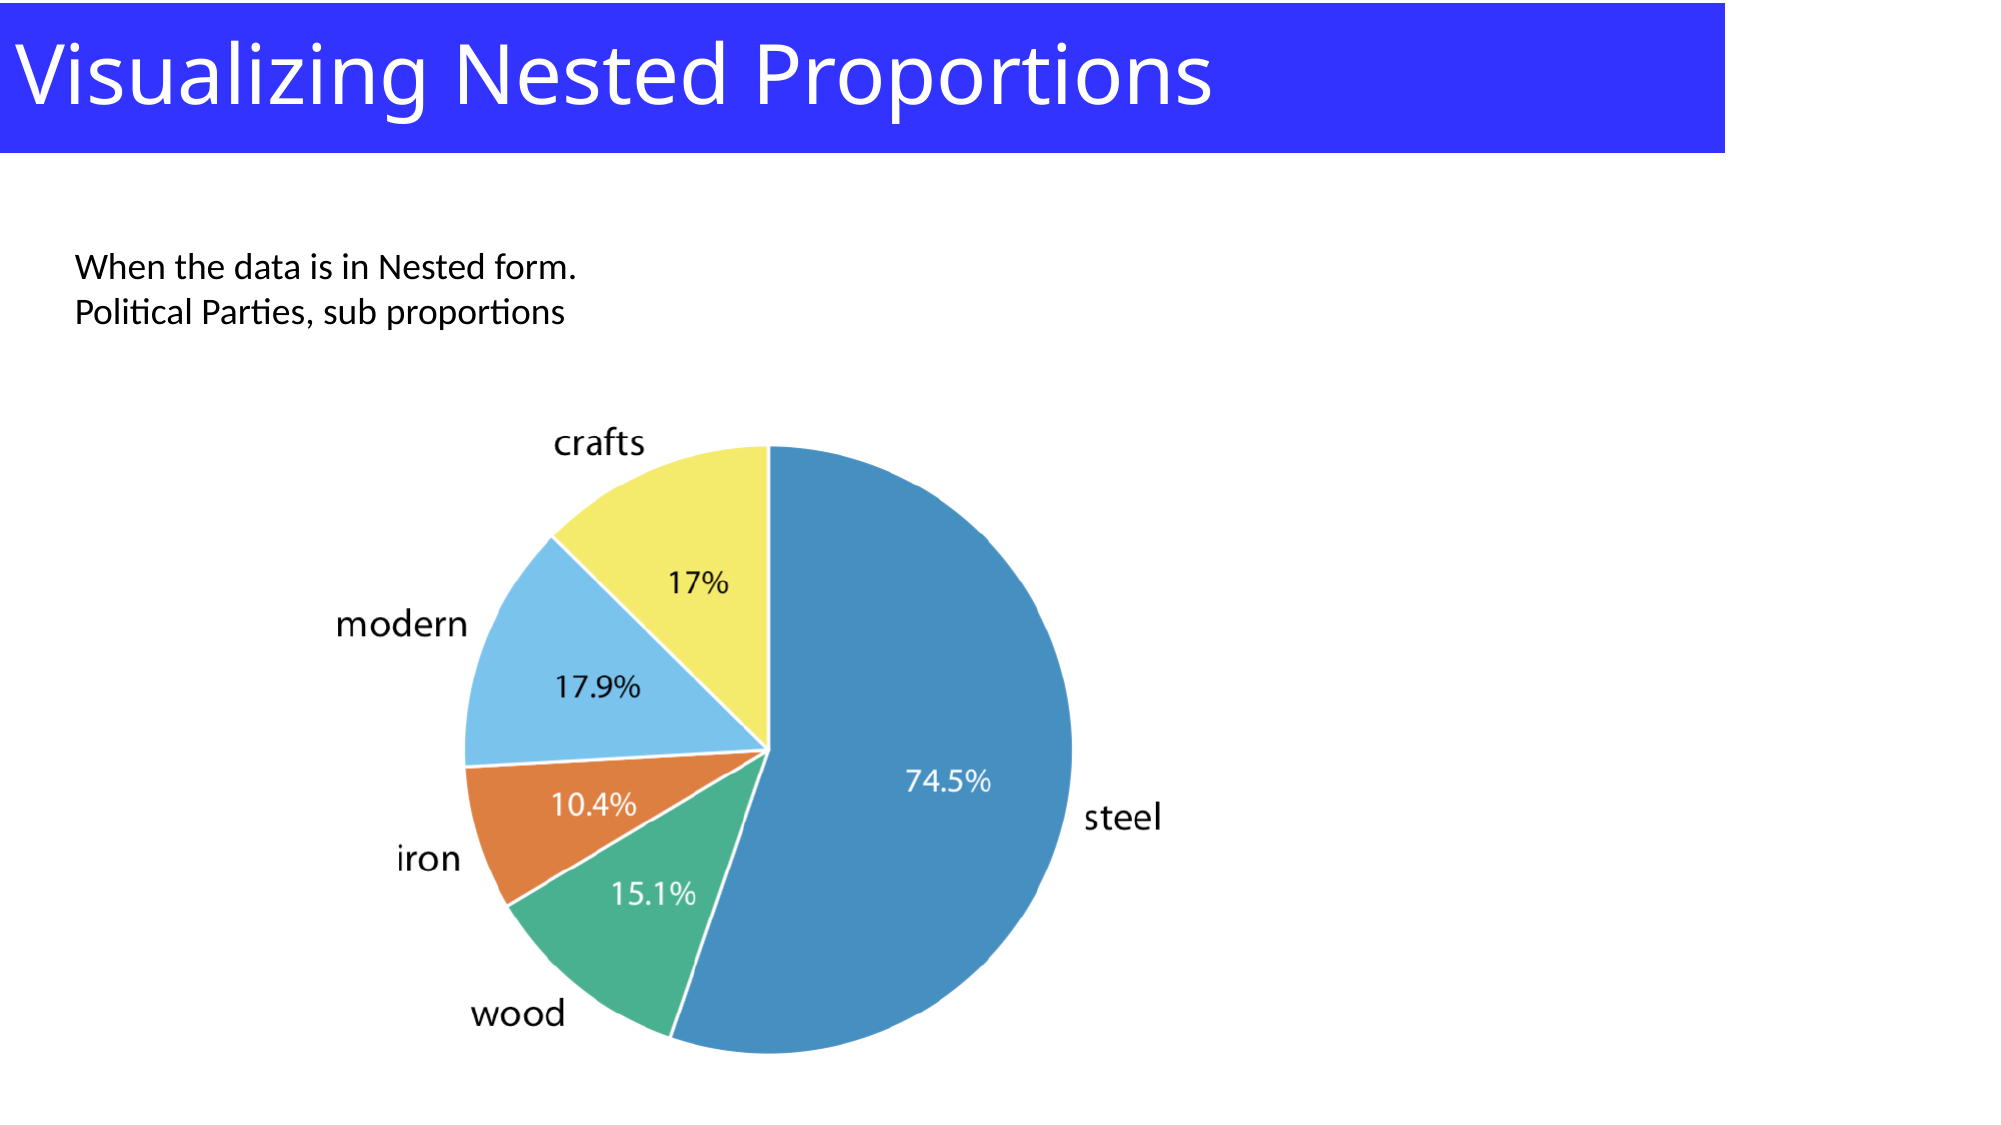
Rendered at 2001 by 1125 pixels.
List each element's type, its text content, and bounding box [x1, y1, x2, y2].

text_box When the data is in Nested form. Political Parties, sub proportions [60, 234, 594, 339]
picture [253, 421, 1189, 1110]
title Visualizing Nested Proportions [0, 3, 1725, 153]
